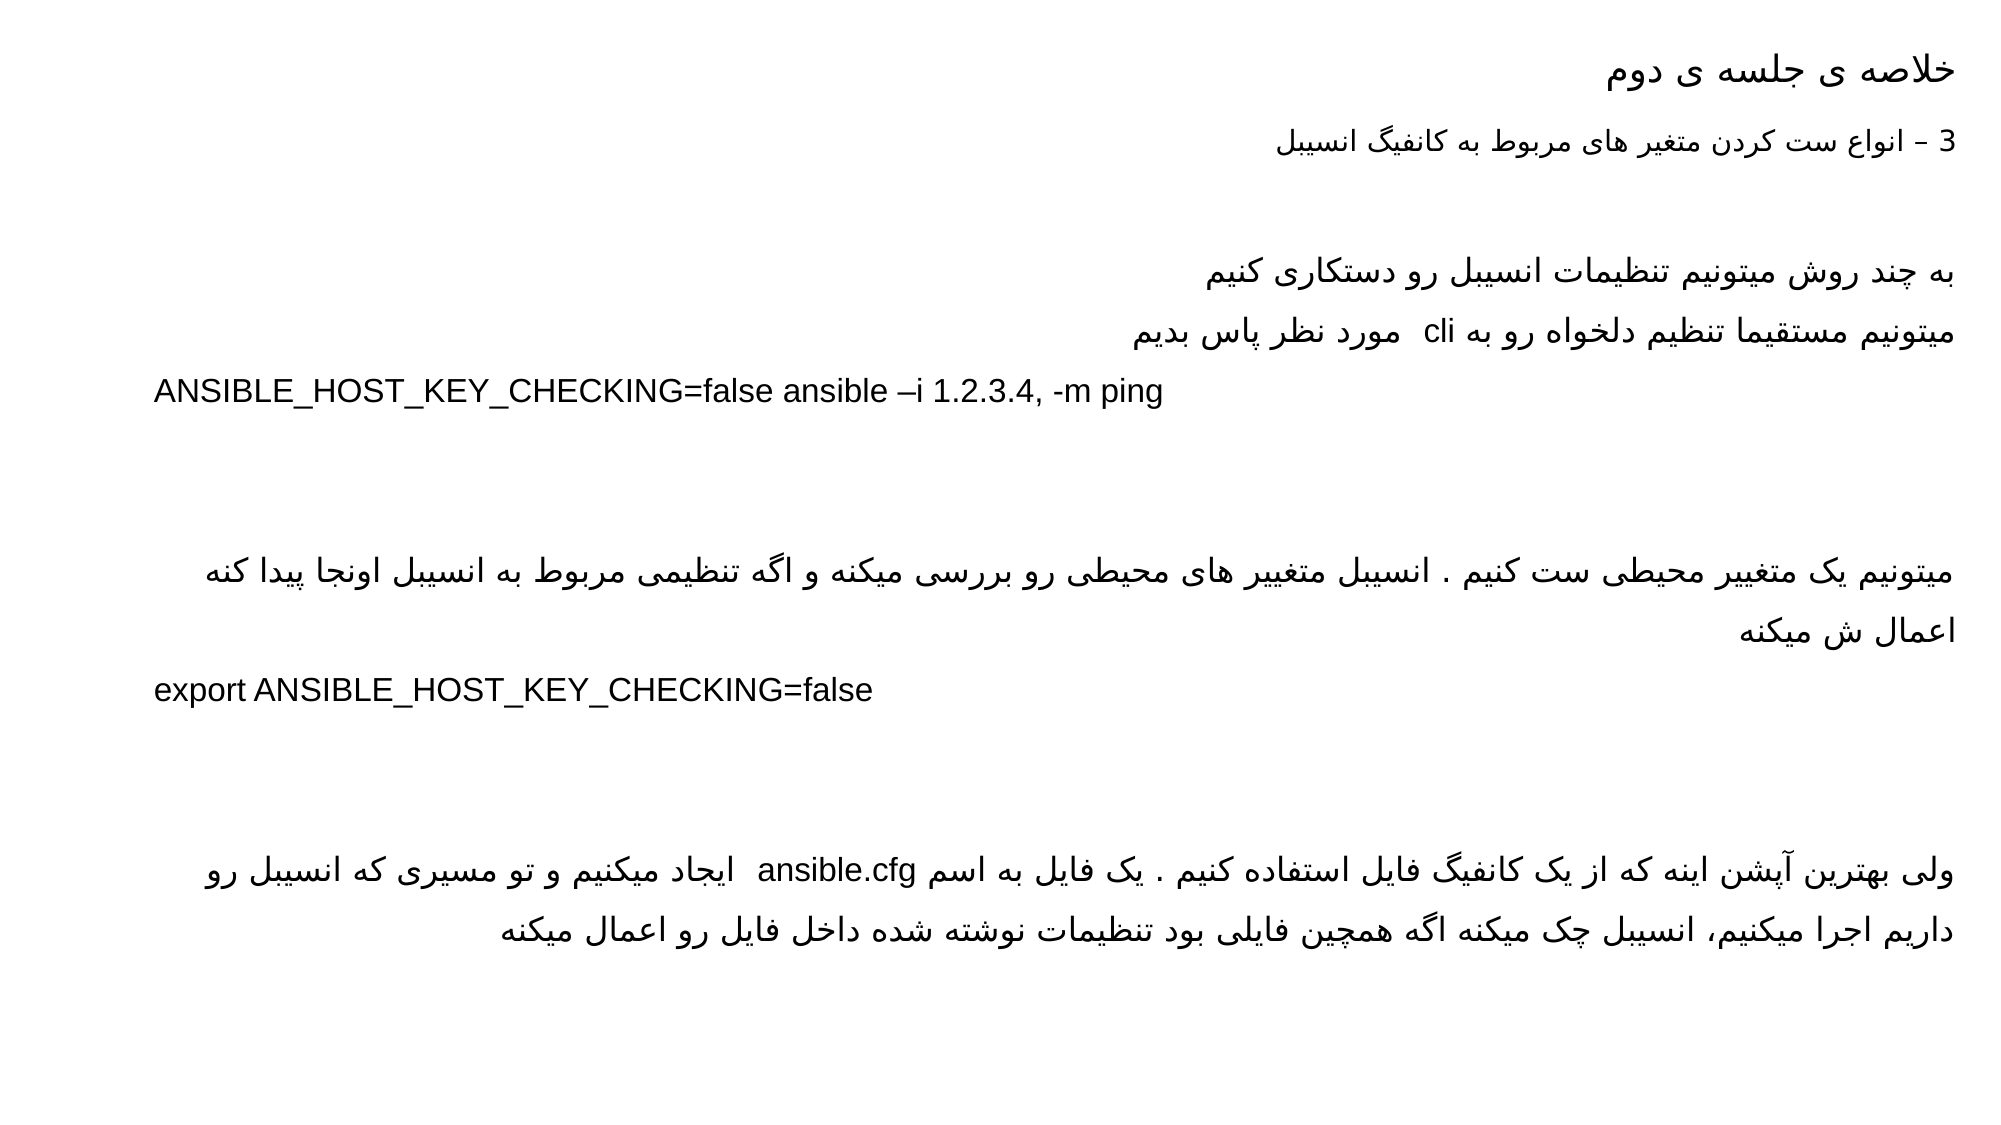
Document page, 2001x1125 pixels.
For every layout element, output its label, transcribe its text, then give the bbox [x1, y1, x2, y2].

text_box 3 – انواع ست کردن متغیر های مربوط به کانفیگ انسیبل [1225, 97, 1972, 165]
text_box خلاصه ی جلسه ی دوم [1496, 37, 1972, 97]
text_box به چند روش میتونیم تنظیمات انسیبل رو دستکاری کنیم میتونیم مستقیما تنظیم دلخواه رو به cli مورد نظر پاس بدیم ANSIBLE_HOST_KEY_CHECKING=false ansible –i 1.2.3.4, -m ping میتونیم یک متغییر محیطی ست کنیم . انسیبل متغییر های محیطی رو بررسی میکنه و اگه تنظیمی مربوط به انسیبل اونجا پیدا کنه اعمال ش میکنه export ANSIBLE_HOST_KEY_CHECKING=false ولی بهترین آپشن اینه که از یک کانفیگ فایل استفاده کنیم . یک فایل به اسم ansible.cfg ایجاد میکنیم و تو مسیری که انسیبل رو داریم اجرا میکنیم، انسیبل چک میکنه اگه همچین فایلی بود تنظیمات نوشته شده داخل فایل رو اعمال میکنه [139, 222, 1972, 1091]
